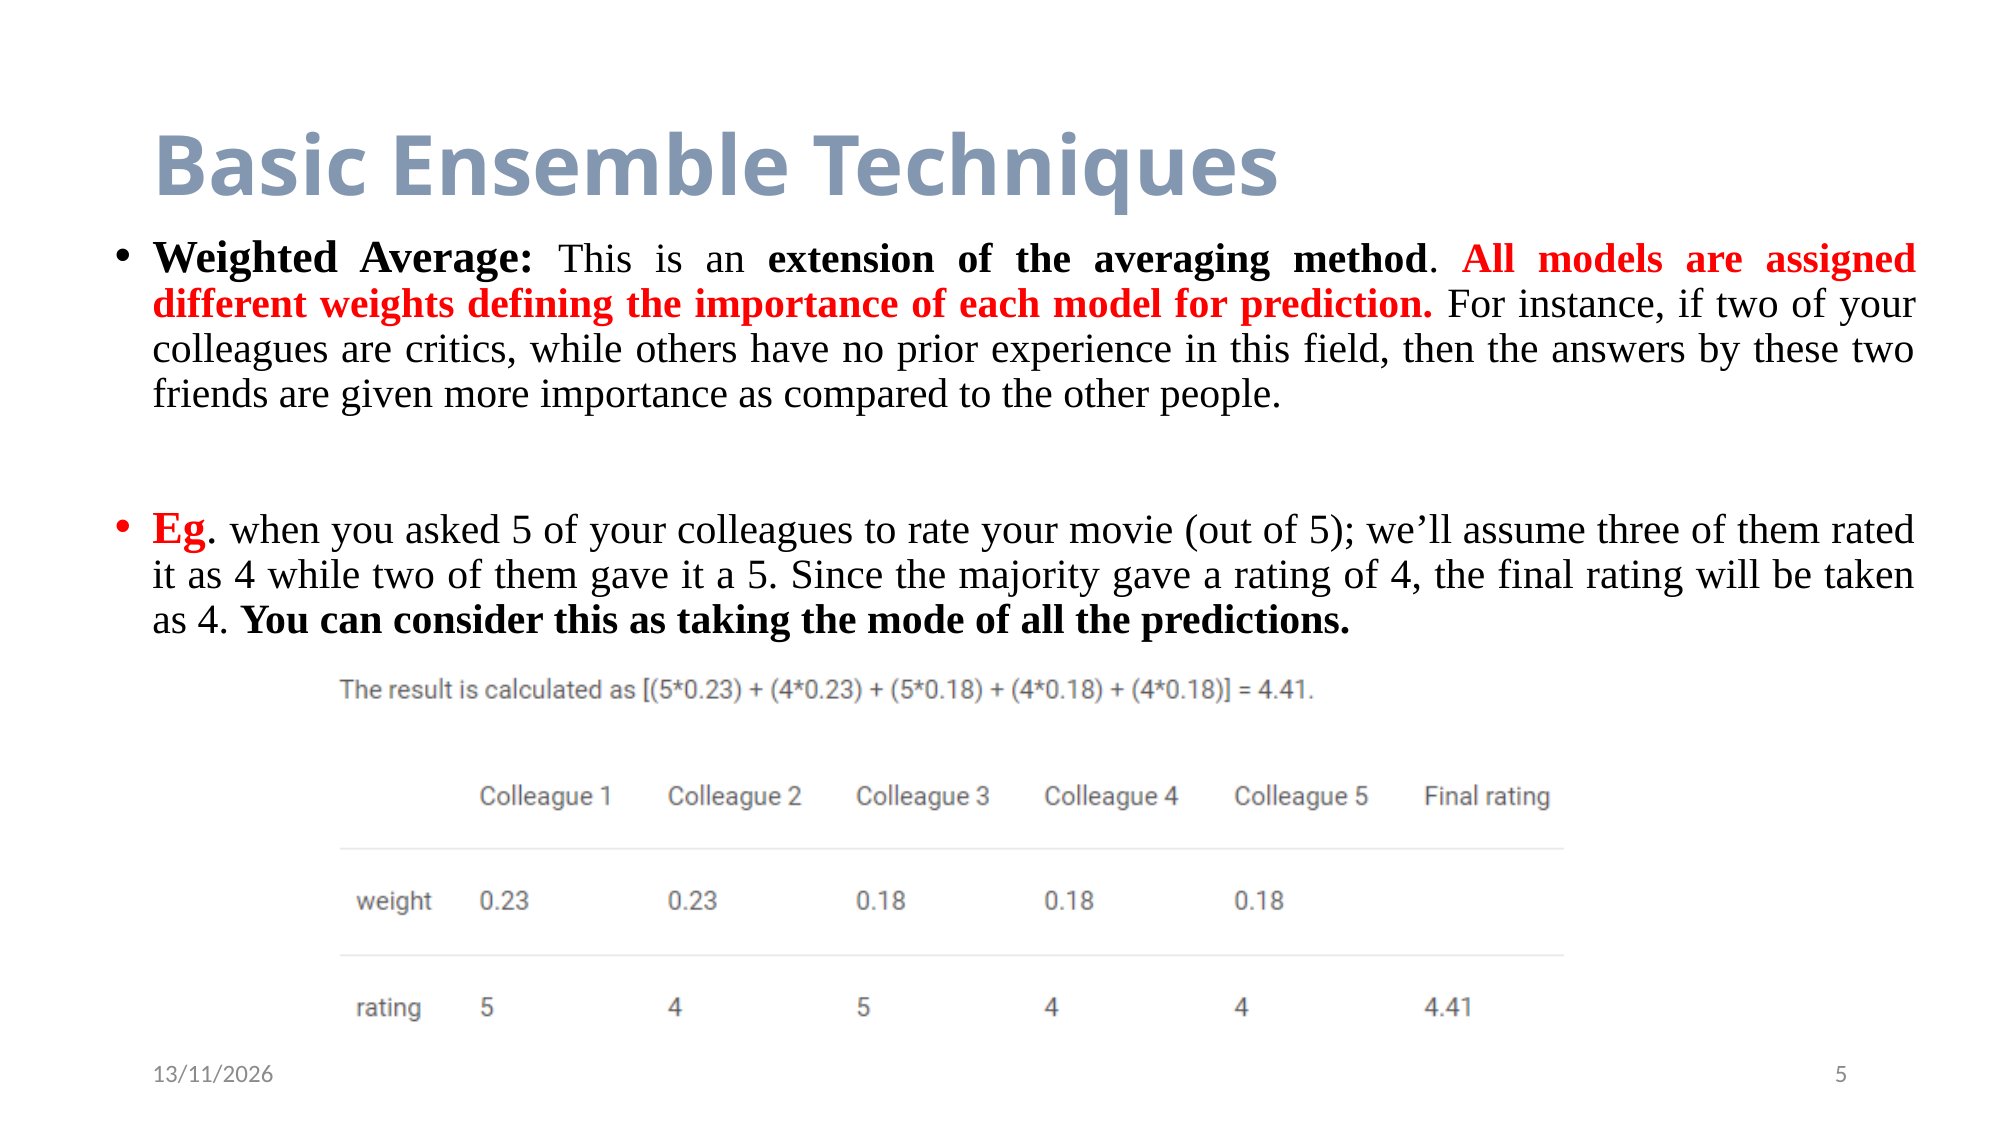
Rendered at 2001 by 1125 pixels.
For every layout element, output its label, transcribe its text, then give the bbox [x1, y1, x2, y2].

picture [330, 668, 1564, 1044]
title Basic Ensemble Techniques [137, 59, 1863, 224]
slide_number 5 [1412, 1042, 1863, 1103]
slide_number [137, 1042, 588, 1103]
list Weighted Average: This is an extension of the averaging method. All models are assigned different weights defining the importance of each model for prediction. For instance, if two of your colleagues are critics, while others have no prior experience in this field, then the answers by these two friends are given more importance as compared to the other people. Eg. when you asked 5 of your colleagues to rate your movie (out of 5); we’ll assume three of them rated it as 4 while two of them gave it a 5. Since the majority gave a rating of 4, the final rating will be taken as 4. You can consider this as taking the mode of all the predictions. [99, 224, 1932, 1067]
